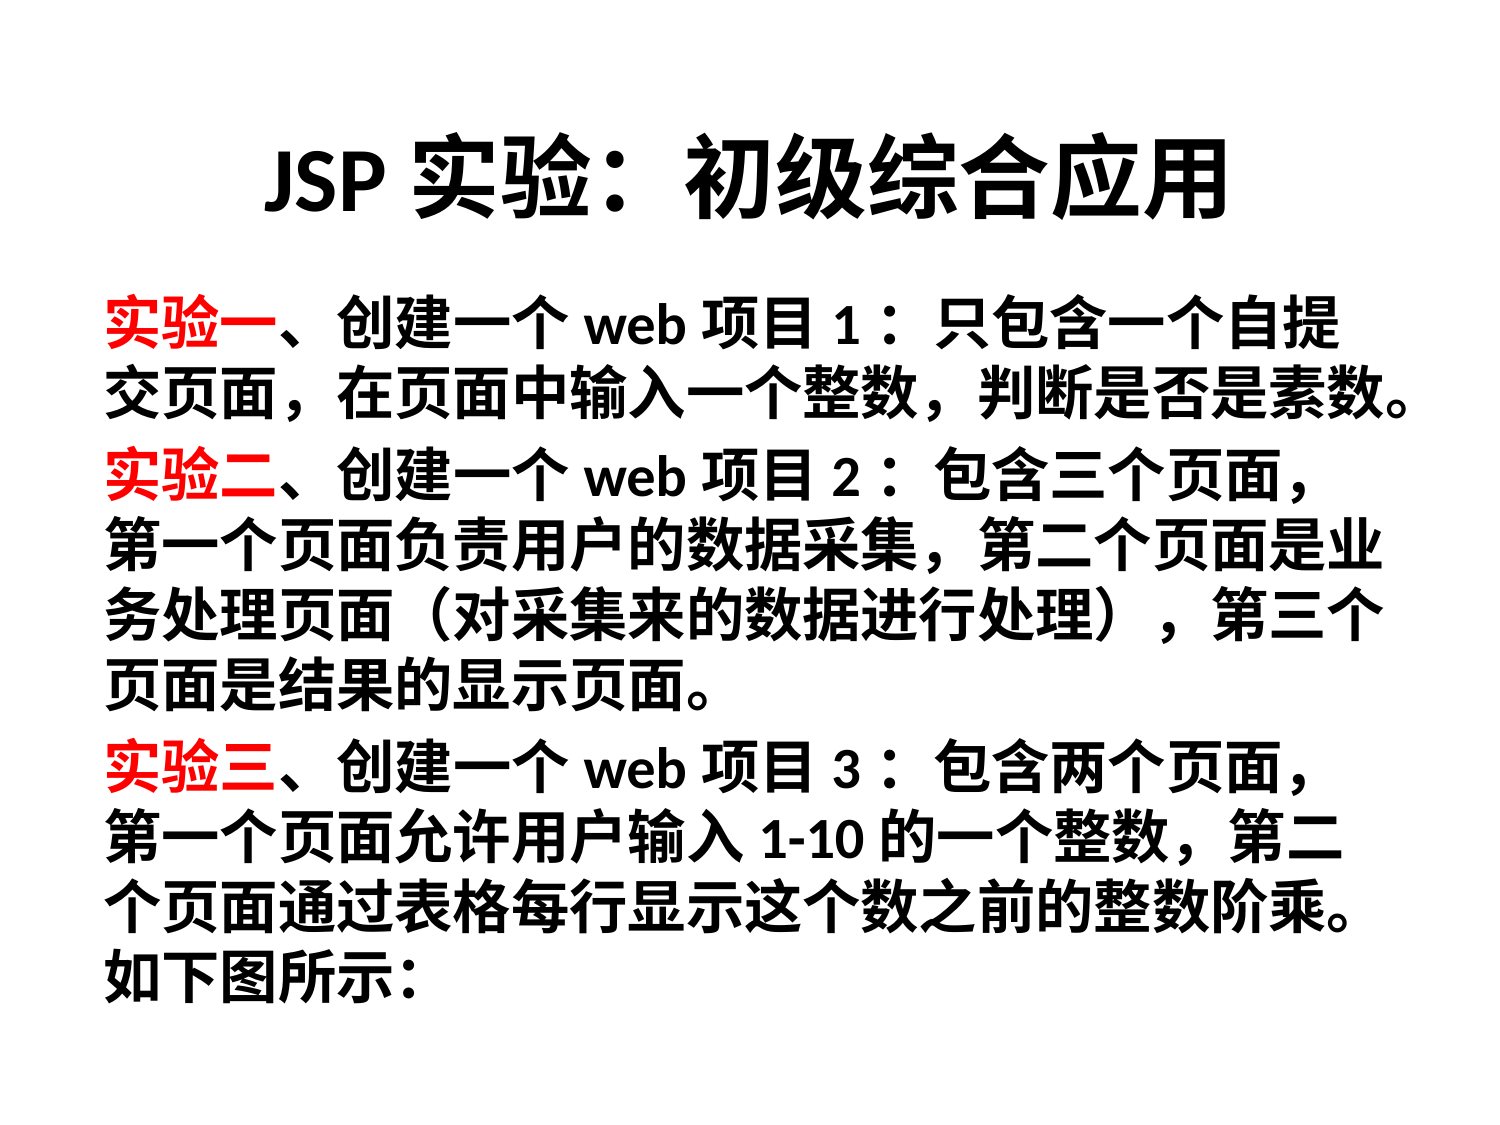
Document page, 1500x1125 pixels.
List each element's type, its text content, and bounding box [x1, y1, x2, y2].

title JSP实验：初级综合应用 [112, 54, 1388, 278]
subtitle 实验一、创建一个web项目1：只包含一个自提交页面，在页面中输入一个整数，判断是否是素数。 实验二、创建一个web项目2：包含三个页面，第一个页面负责用户的数据采集，第二个页面是业务处理页面（对采集来的数据进行处理），第三个页面是结果的显示页面。 实验三、创建一个web项目3：包含两个页面，第一个页面允许用户输入1-10的一个整数，第二个页面通过表格每行显示这个数之前的整数阶乘。如下图所示： [88, 278, 1412, 1059]
